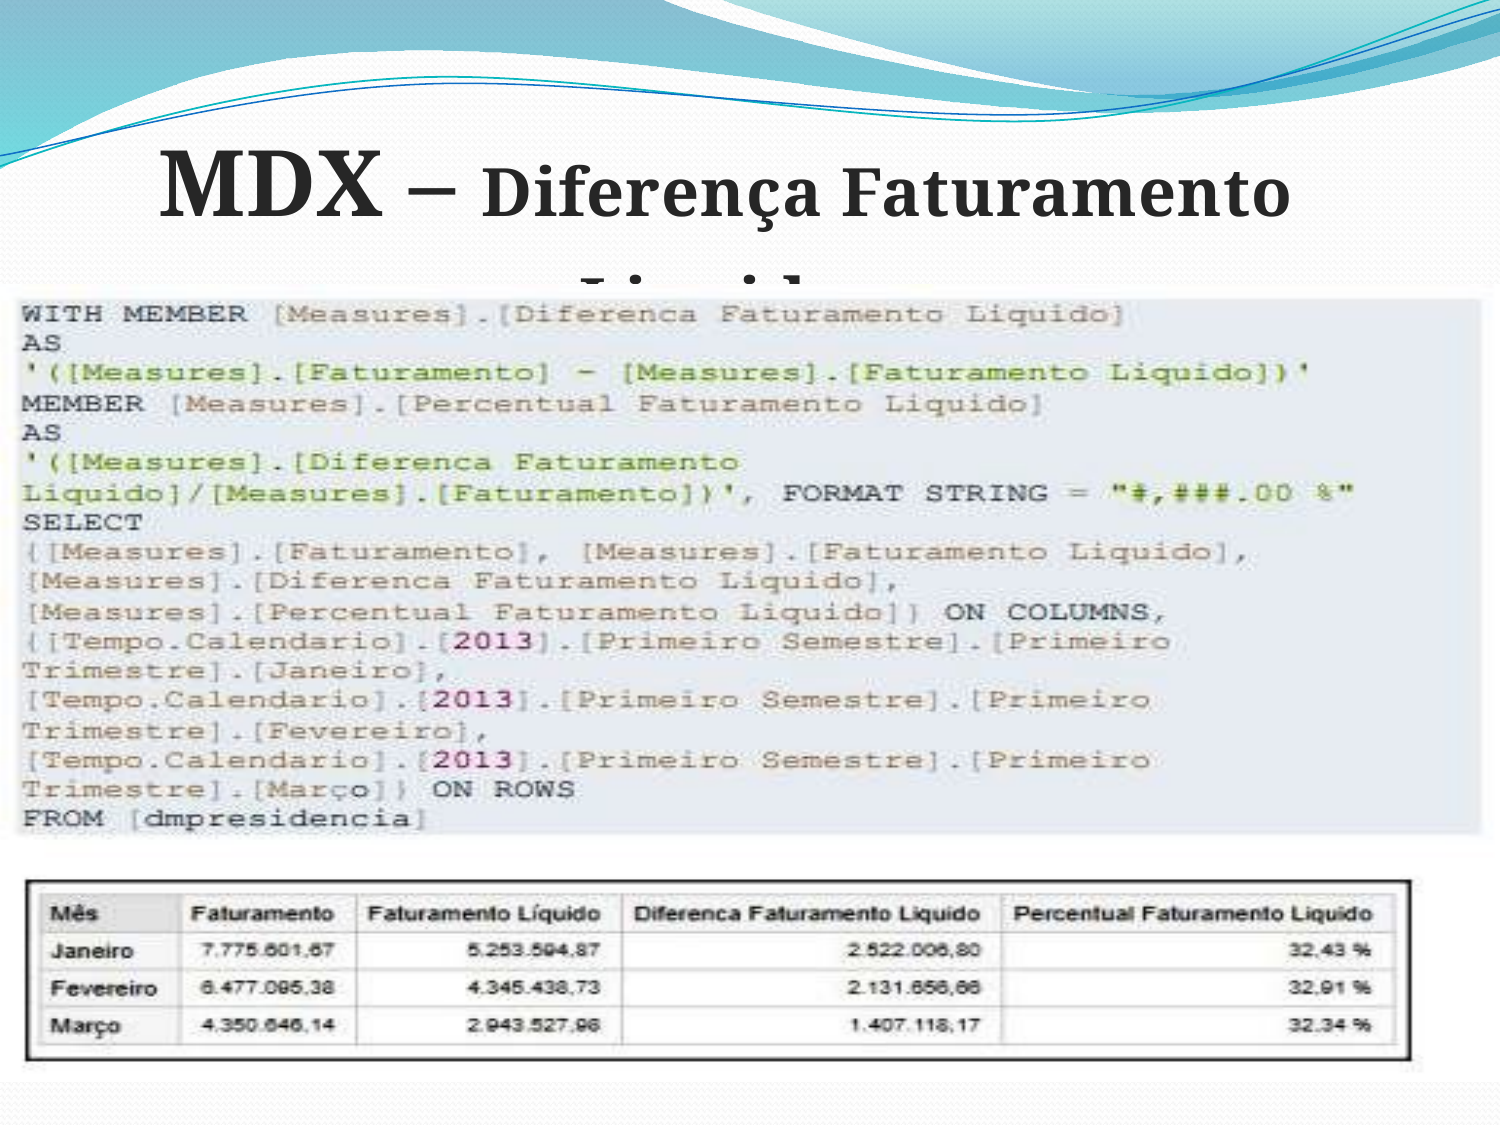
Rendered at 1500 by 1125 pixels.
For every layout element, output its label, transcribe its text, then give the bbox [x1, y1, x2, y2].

text_box MDX – Diferença Faturamento Liquido [0, 117, 1453, 284]
picture [0, 284, 1500, 1083]
